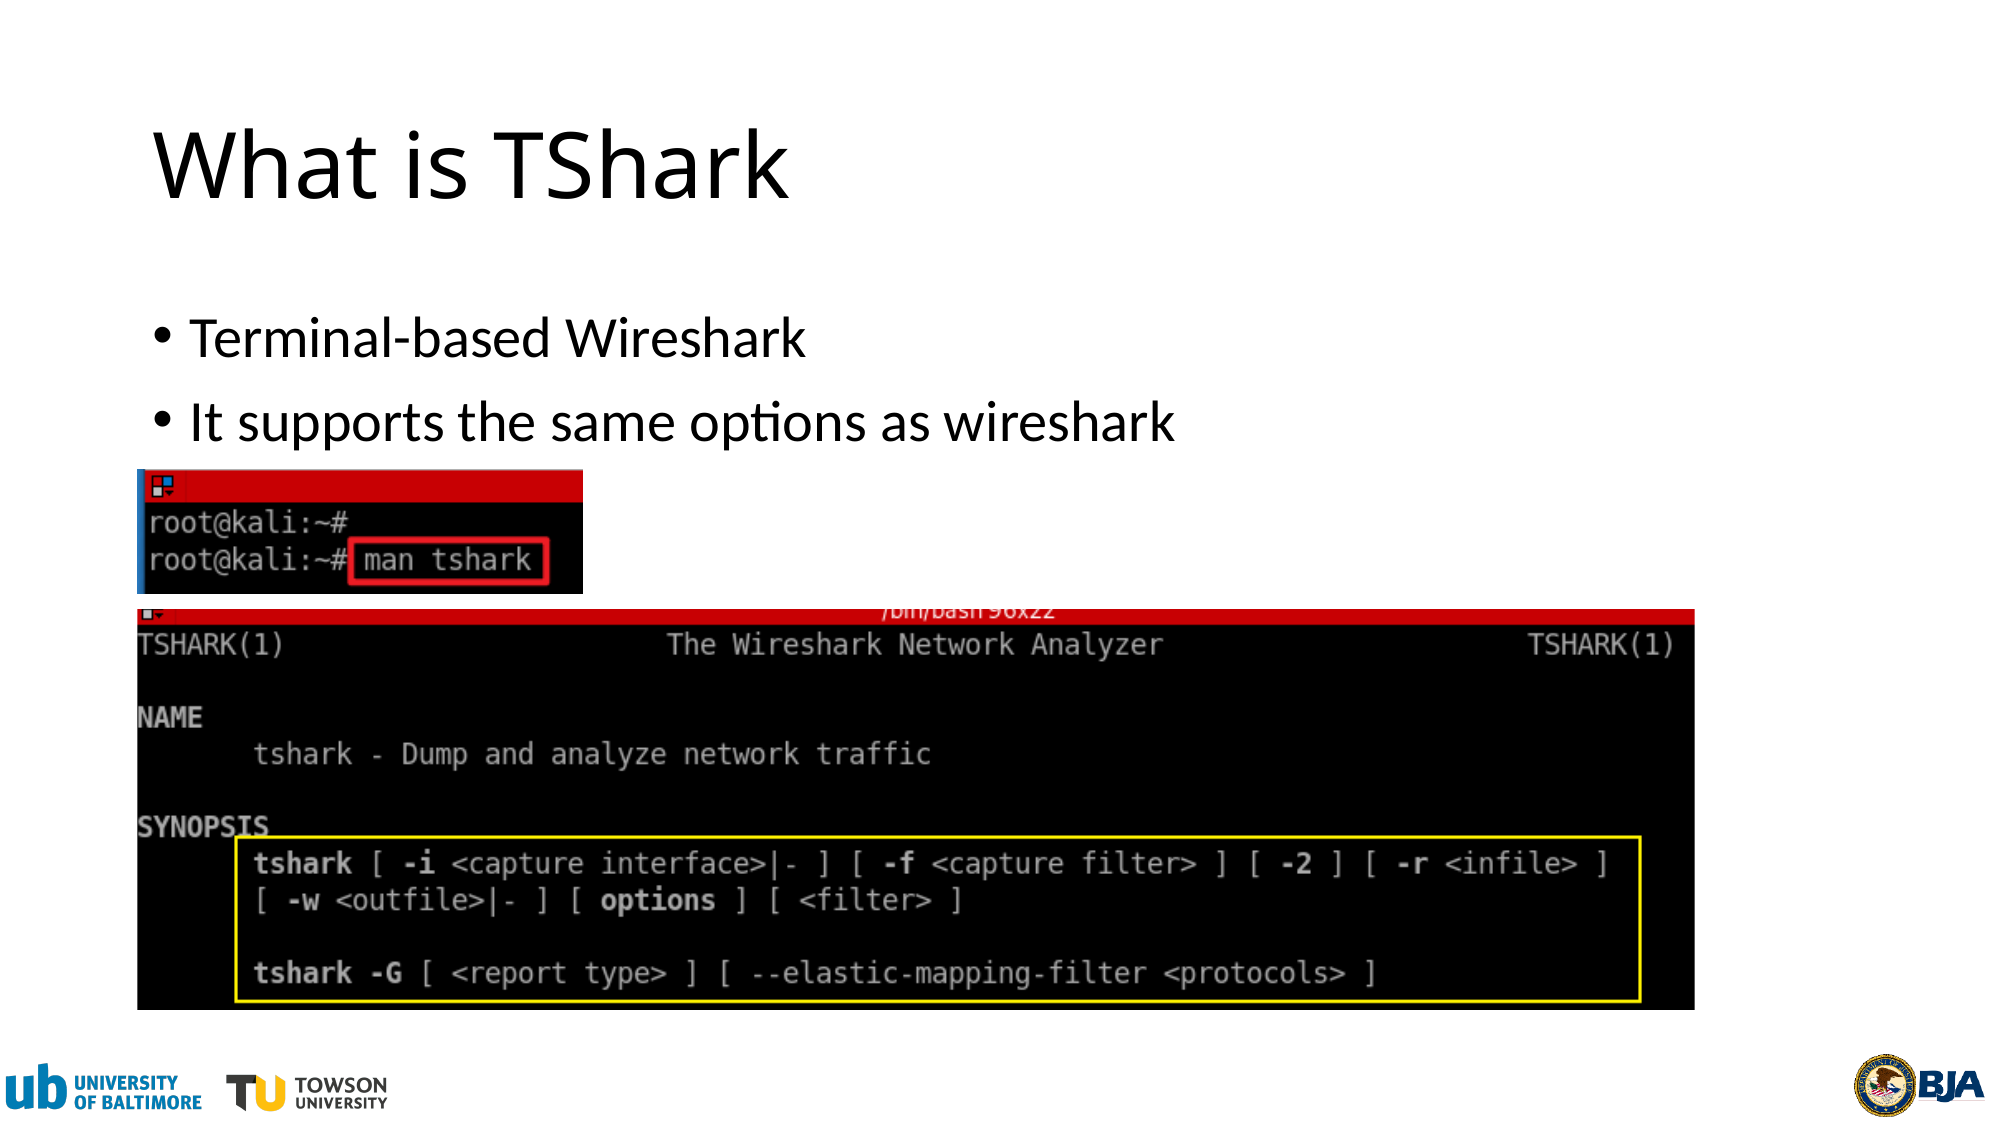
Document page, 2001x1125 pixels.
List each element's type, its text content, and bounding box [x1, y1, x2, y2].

picture [137, 469, 583, 594]
picture [137, 609, 1695, 1010]
picture [1854, 1054, 1986, 1117]
title What is TShark [137, 59, 1863, 278]
picture [0, 1031, 407, 1125]
list Terminal-based Wireshark It supports the same options as wireshark [137, 299, 1863, 470]
